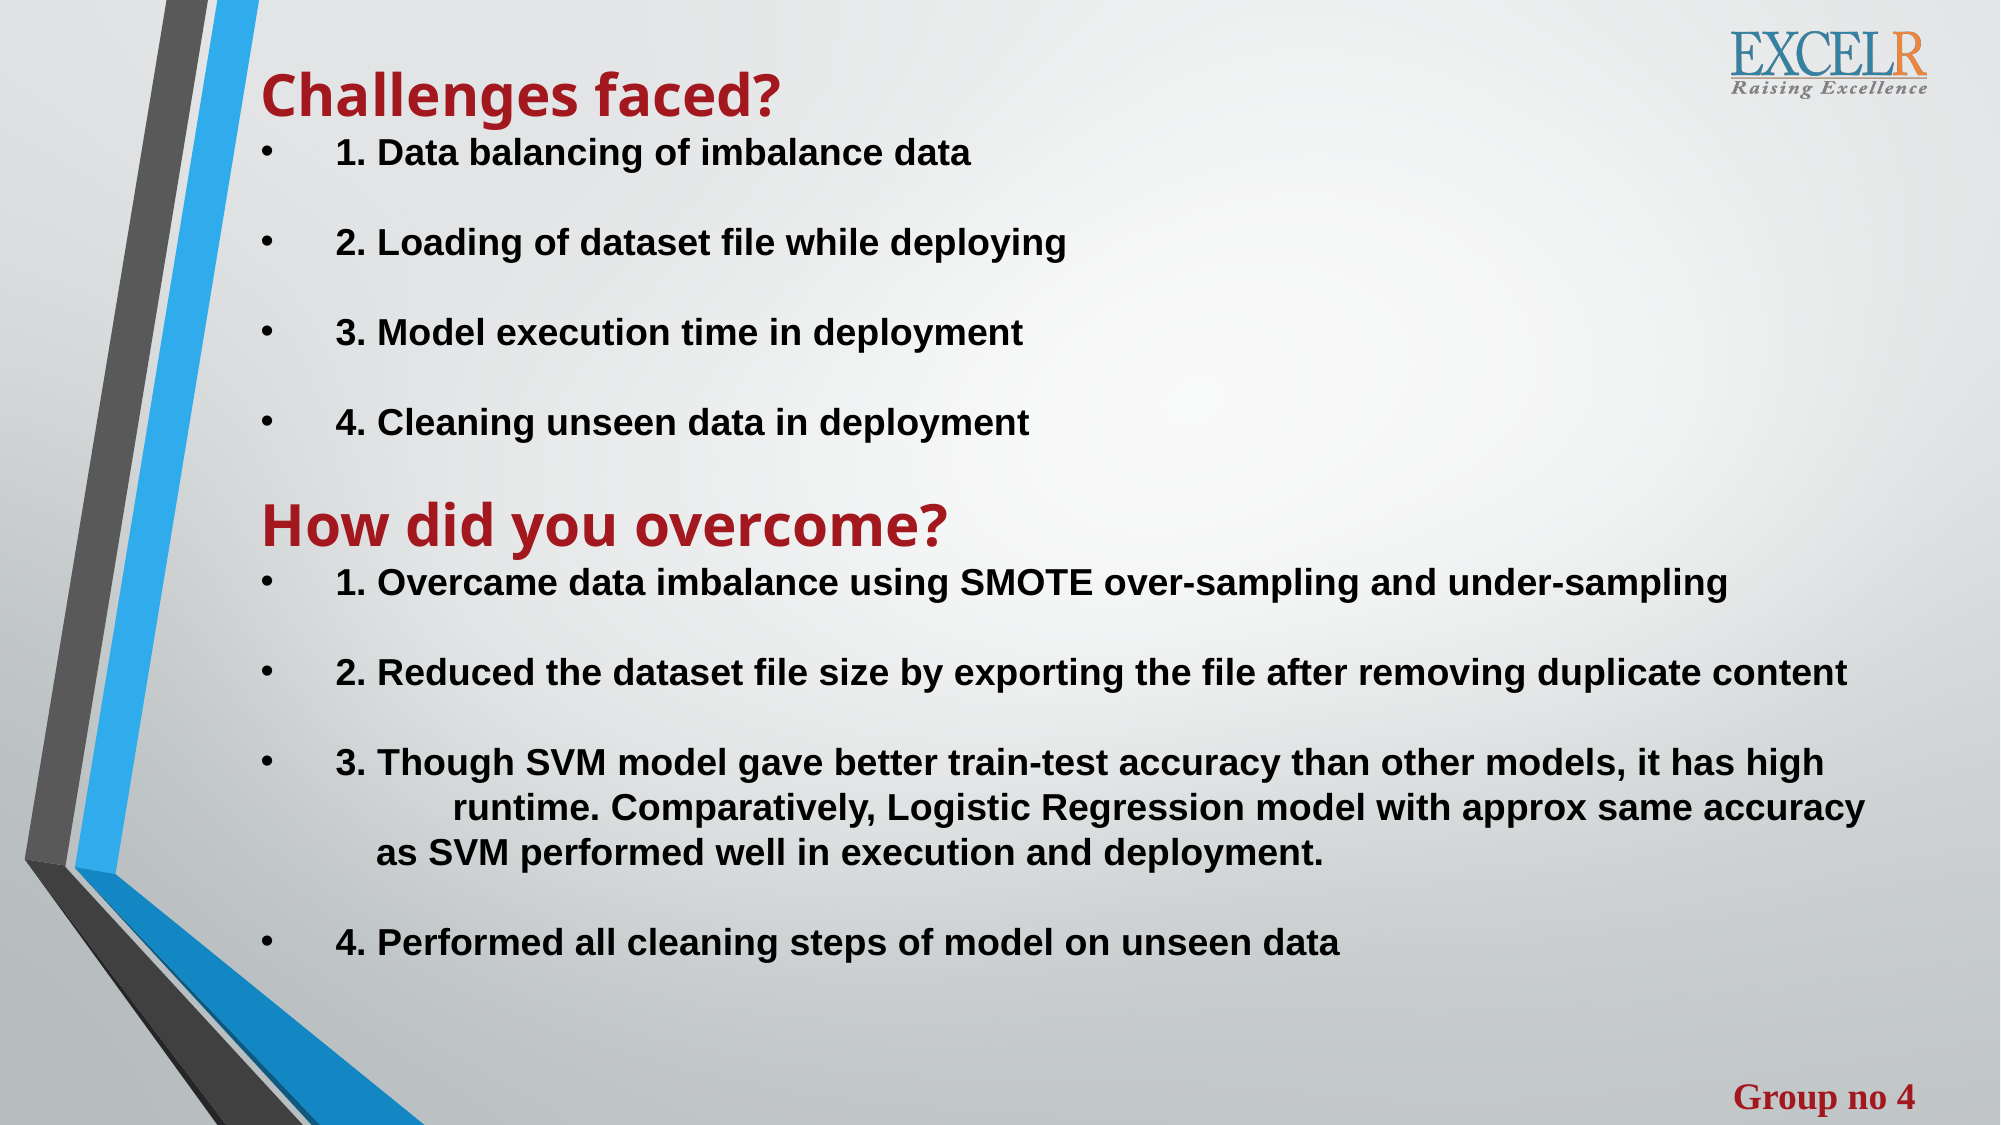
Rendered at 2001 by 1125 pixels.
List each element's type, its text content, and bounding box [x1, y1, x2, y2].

text_box Group no 4 [1327, 1064, 2000, 1125]
picture [1731, 30, 1927, 99]
text_box Challenges faced? 1. Data balancing of imbalance data 2. Loading of dataset file while deploying 3. Model execution time in deployment 4. Cleaning unseen data in deployment How did you overcome? 1. Overcame data imbalance using SMOTE over-sampling and under-sampling 2. Reduced the dataset file size by exporting the file after removing duplicate content 3. Though SVM model gave better train-test accuracy than other models, it has high runtime. Comparatively, Logistic Regression model with approx same accuracy as SVM performed well in execution and deployment. 4. Performed all cleaning steps of model on unseen data [245, 50, 1934, 1125]
